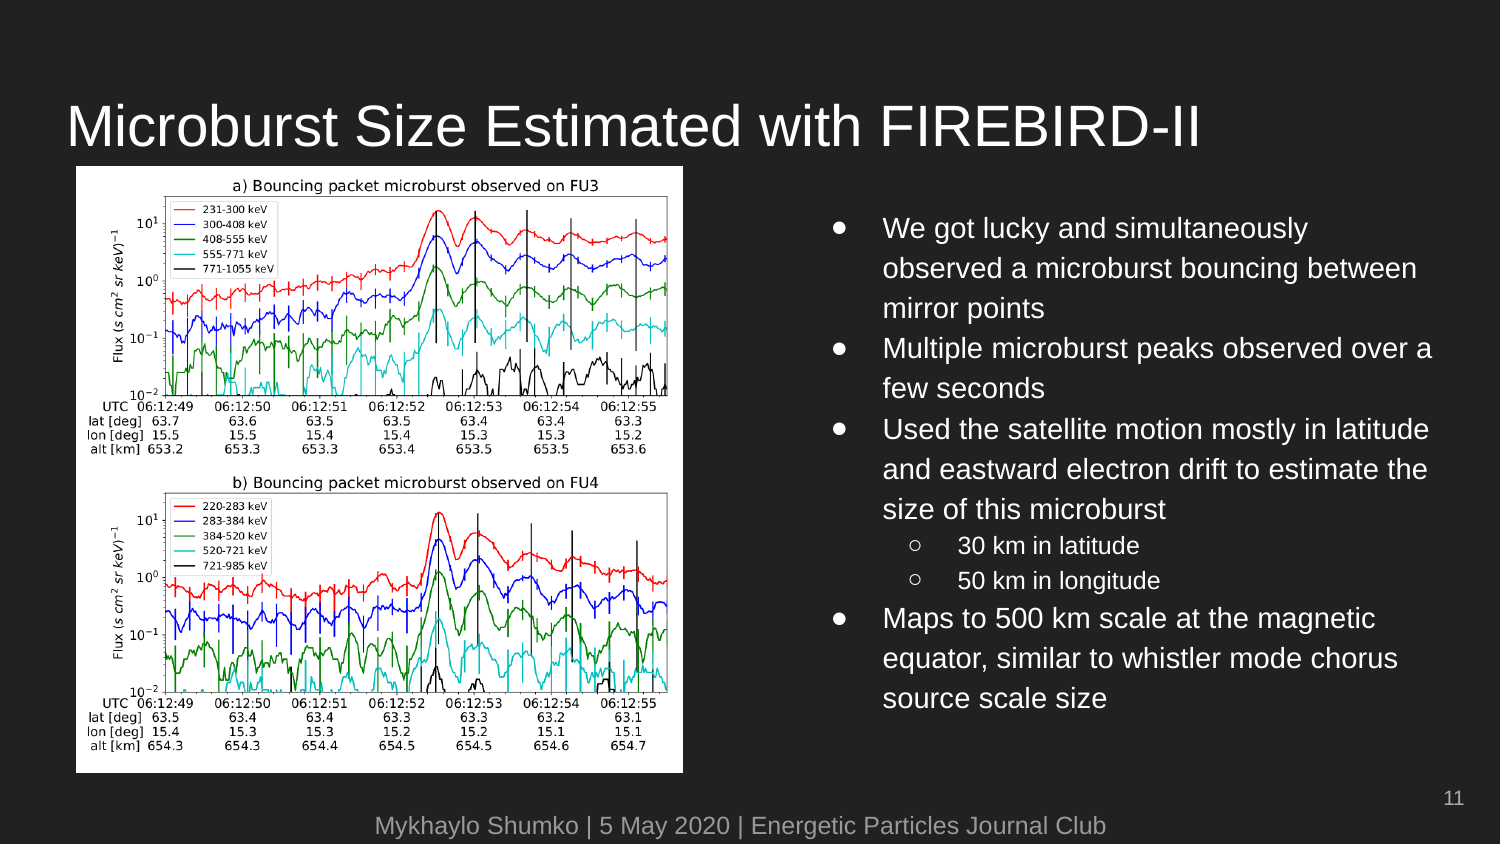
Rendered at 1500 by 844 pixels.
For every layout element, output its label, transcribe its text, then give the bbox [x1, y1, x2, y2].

slide_number ‹#› [1389, 764, 1480, 830]
picture [75, 165, 683, 773]
title Microburst Size Estimated with FIREBIRD-II [51, 72, 1449, 167]
list We got lucky and simultaneously observed a microburst bouncing between mirror points Multiple microburst peaks observed over a few seconds Used the satellite motion mostly in latitude and eastward electron drift to estimate the size of this microburst 30 km in latitude 50 km in longitude Maps to 500 km scale at the magnetic equator, similar to whistler mode chorus source scale size [792, 189, 1449, 750]
